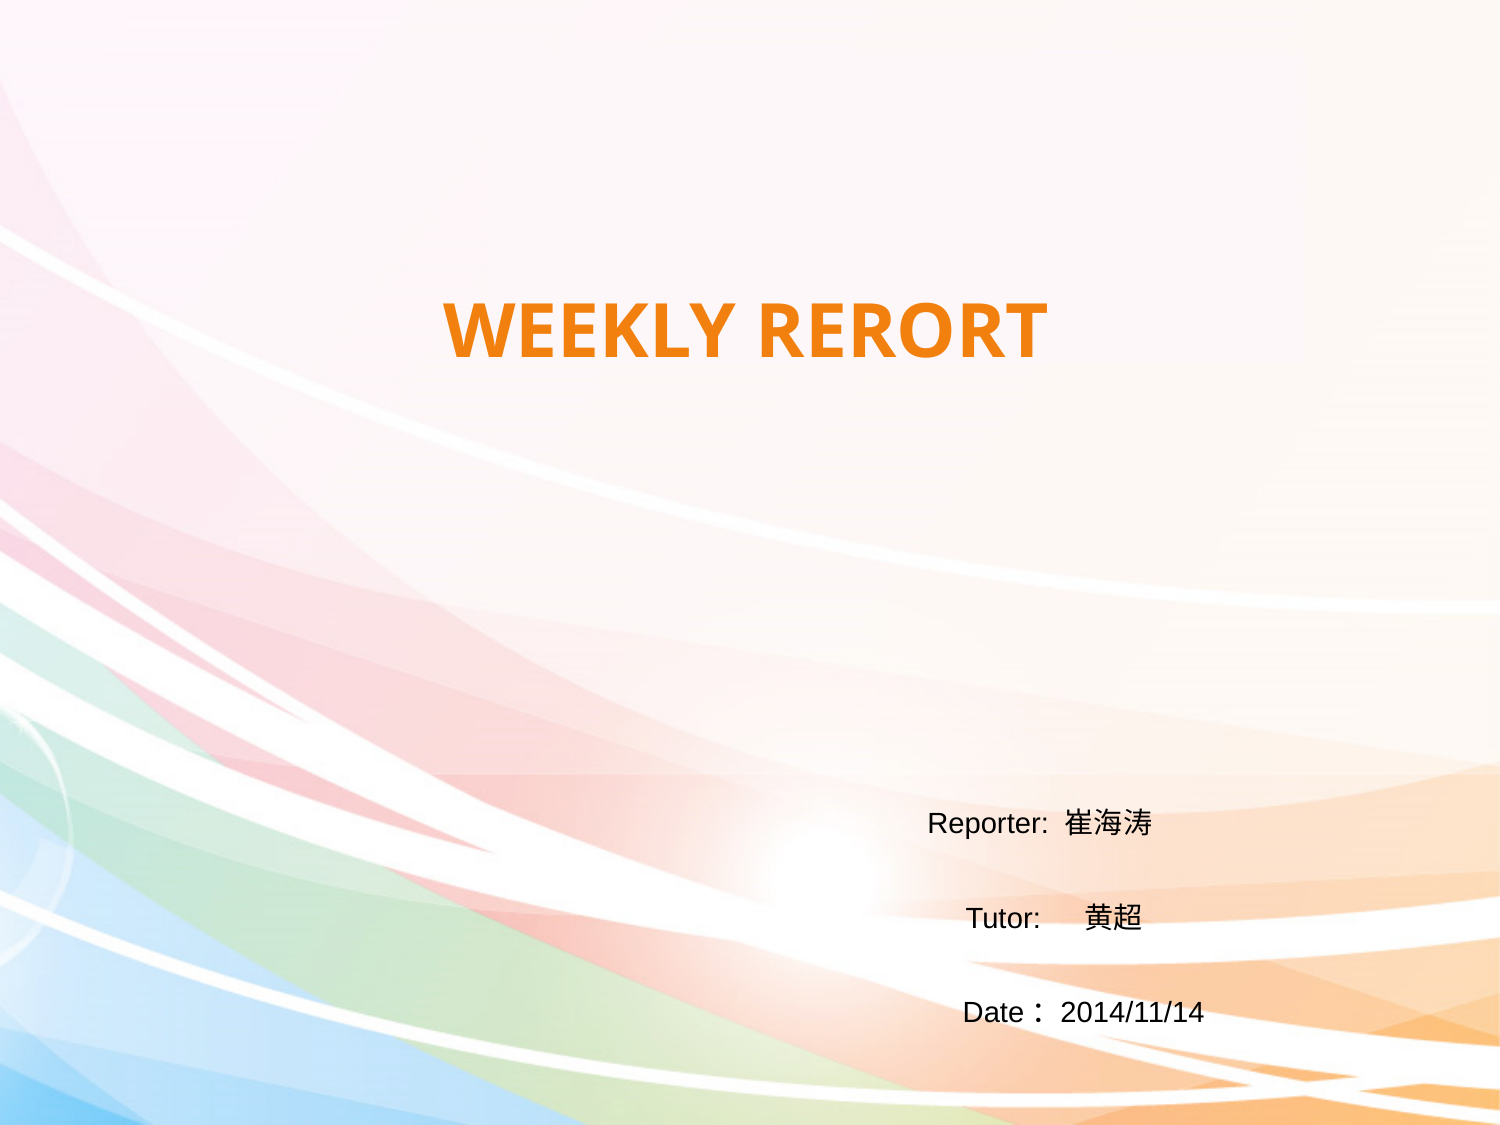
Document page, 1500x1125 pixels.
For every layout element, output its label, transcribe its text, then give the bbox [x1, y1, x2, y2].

text_box Tutor: [950, 881, 1057, 942]
text_box Date： [947, 975, 1045, 1037]
text_box 2014/11/14 [1045, 975, 1220, 1037]
text_box Reporter: 崔海涛 [912, 786, 1168, 848]
text_box 黄超 [1069, 881, 1158, 942]
picture [0, 0, 1500, 1125]
title WEEKLY RERORT [183, 208, 1310, 381]
